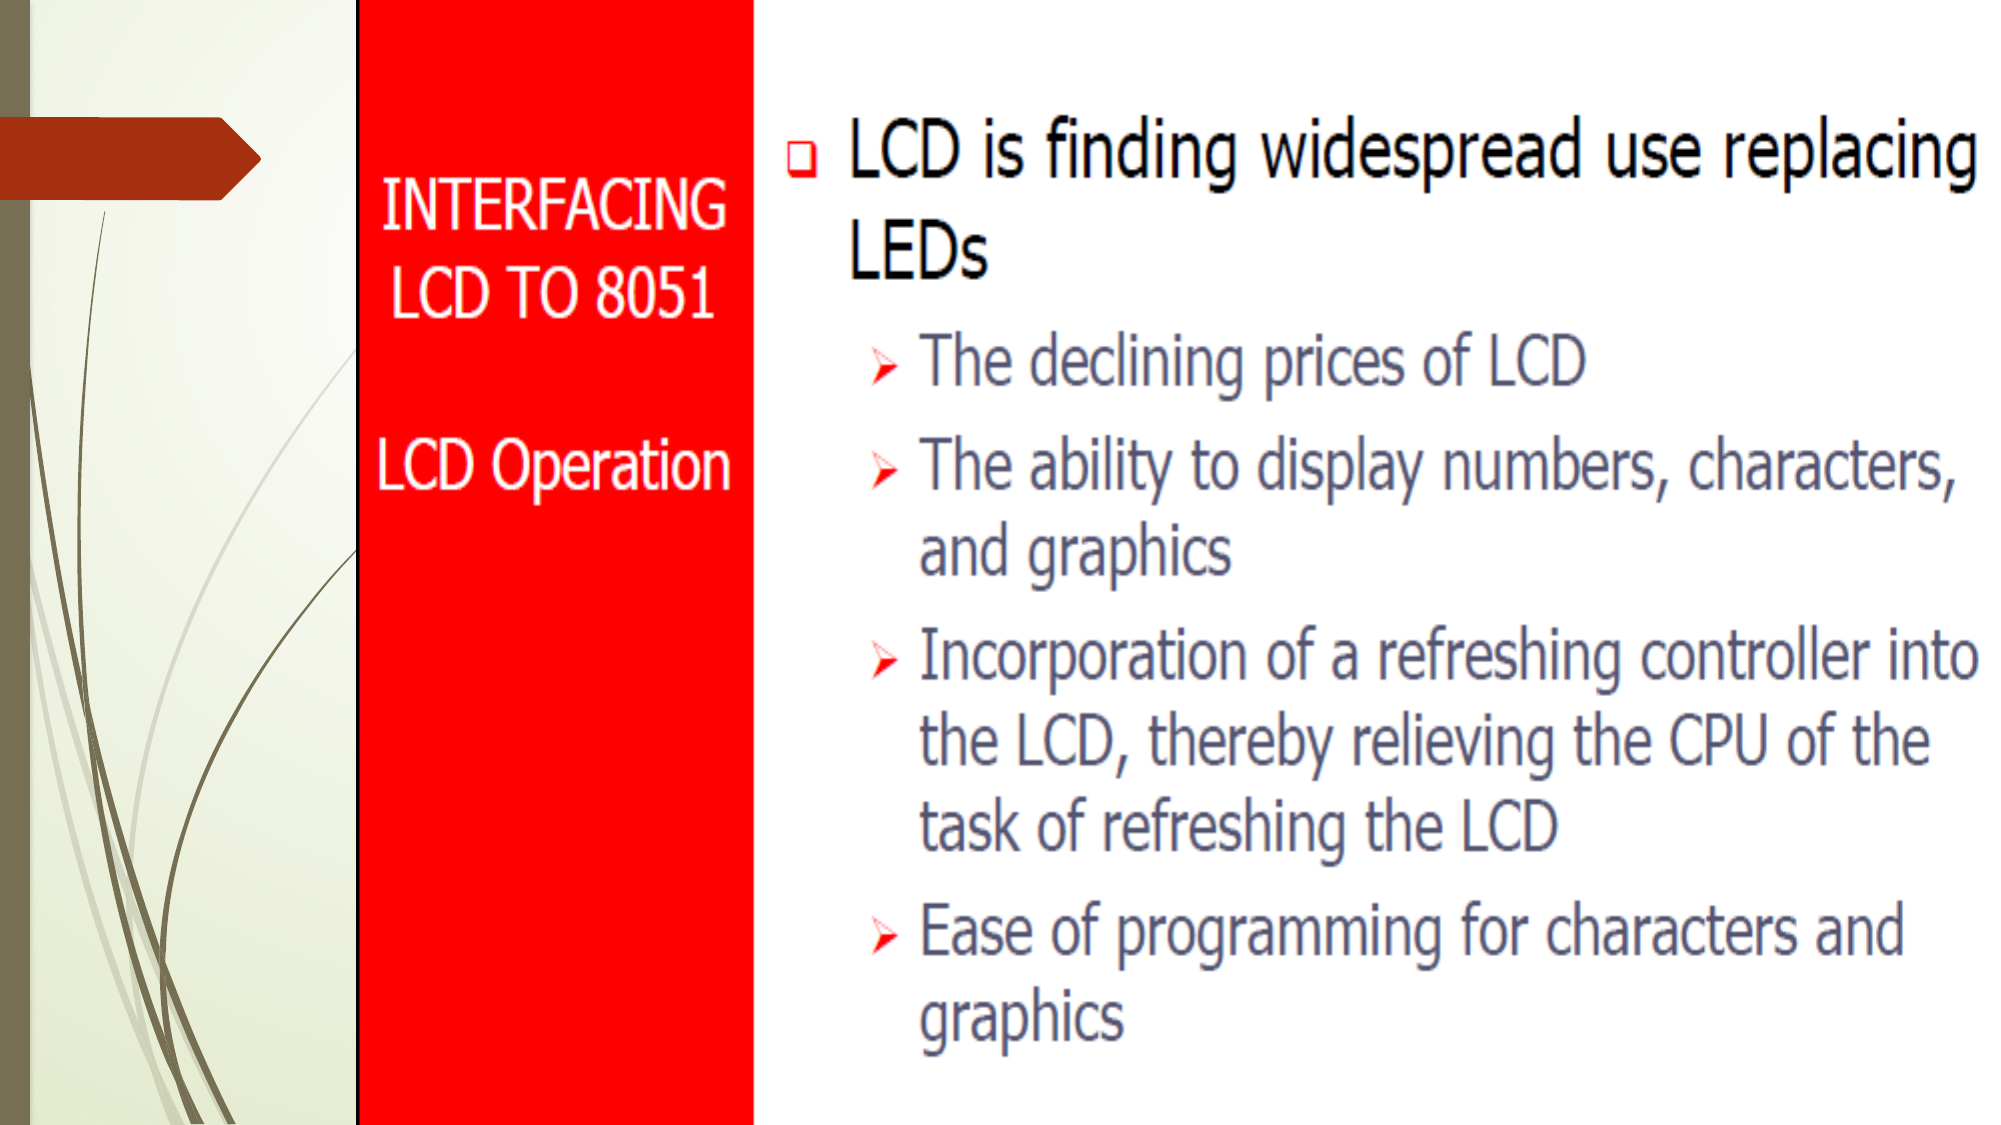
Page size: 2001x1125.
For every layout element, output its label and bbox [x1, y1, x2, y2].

picture [356, 0, 2000, 1125]
